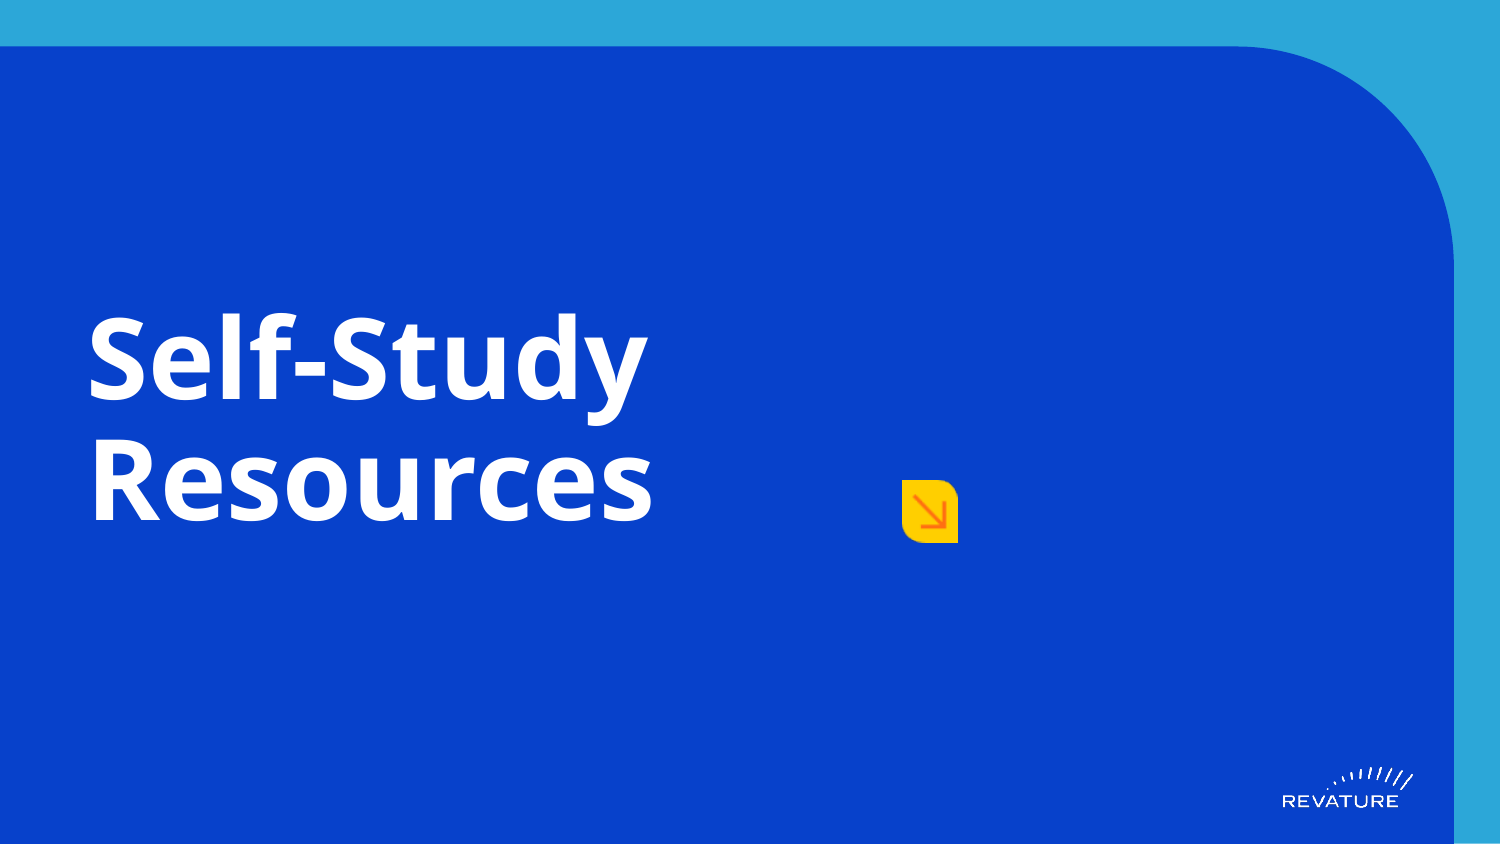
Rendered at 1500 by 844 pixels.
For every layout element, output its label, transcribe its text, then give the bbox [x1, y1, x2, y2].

picture [902, 480, 958, 543]
title Self-Study Resources [86, 302, 1077, 601]
